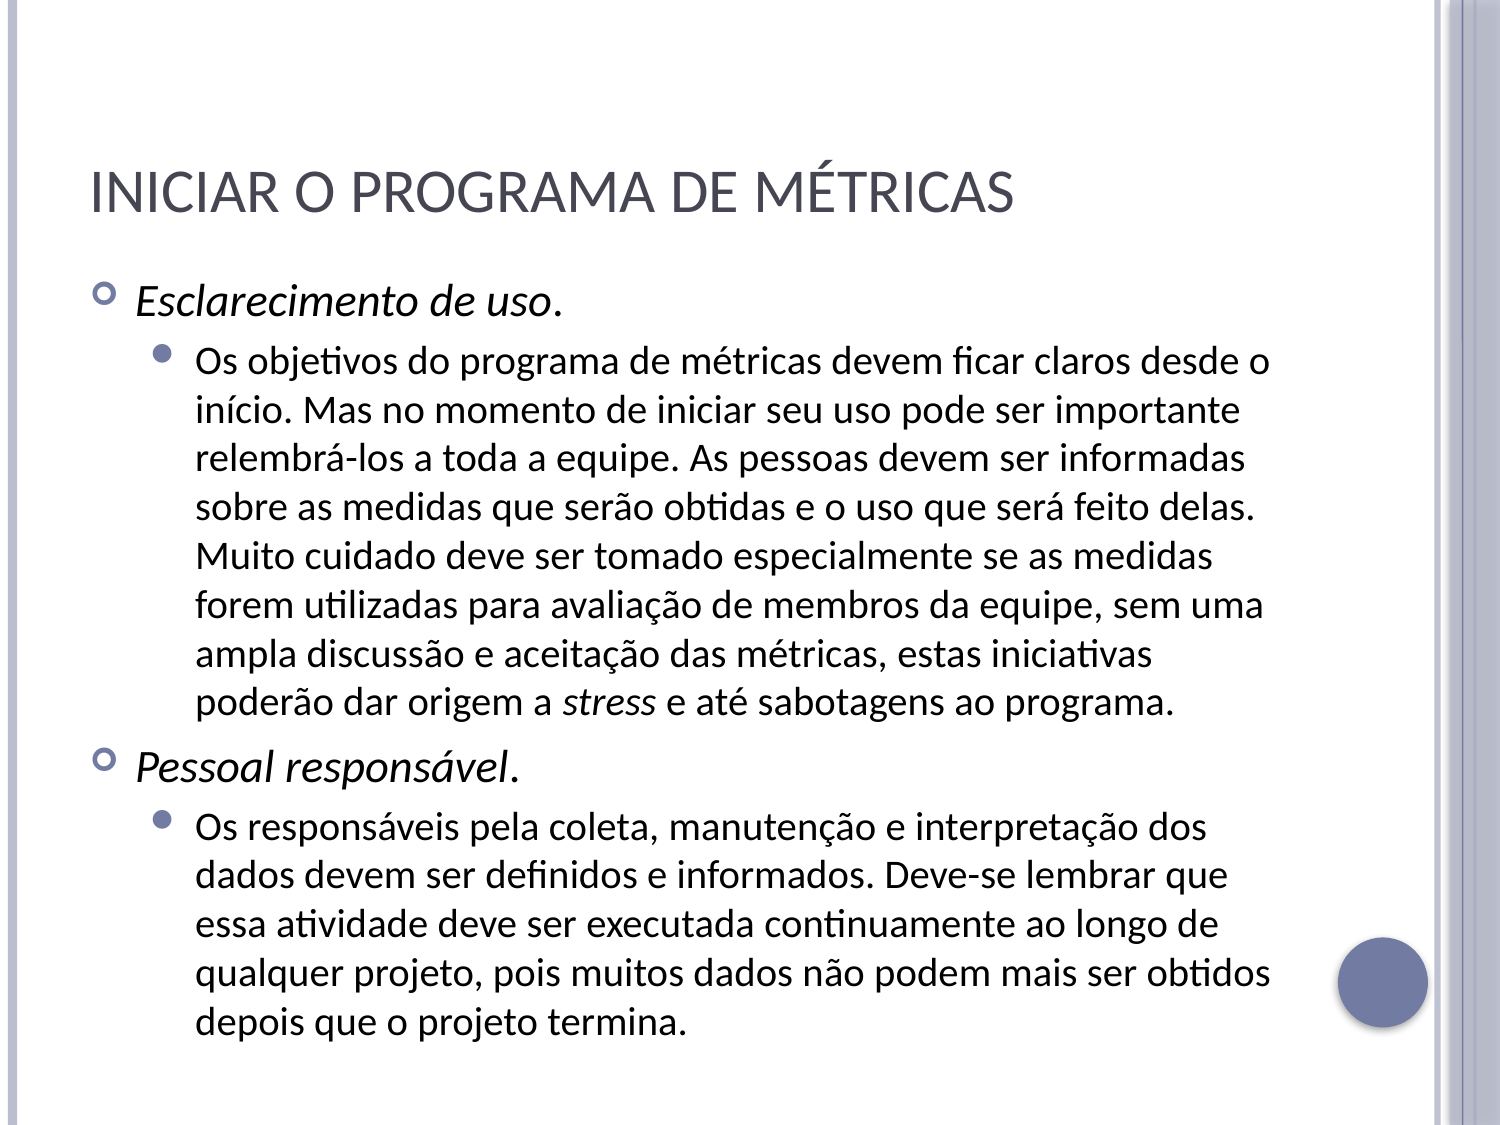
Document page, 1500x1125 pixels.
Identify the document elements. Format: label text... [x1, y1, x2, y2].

title Iniciar o programa de métricas [75, 45, 1300, 233]
list Esclarecimento de uso. Os objetivos do programa de métricas devem ficar claros desde o início. Mas no momento de iniciar seu uso pode ser importante relembrá-los a toda a equipe. As pessoas devem ser informadas sobre as medidas que serão obtidas e o uso que será feito delas. Muito cuidado deve ser tomado especialmente se as medidas forem utilizadas para avaliação de membros da equipe, sem uma ampla discussão e aceitação das métricas, estas iniciativas poderão dar origem a stress e até sabotagens ao programa. Pessoal responsável. Os responsáveis pela coleta, manutenção e interpretação dos dados devem ser definidos e informados. Deve-se lembrar que essa atividade deve ser executada continuamente ao longo de qualquer projeto, pois muitos dados não podem mais ser obtidos depois que o projeto termina. [75, 262, 1300, 1062]
